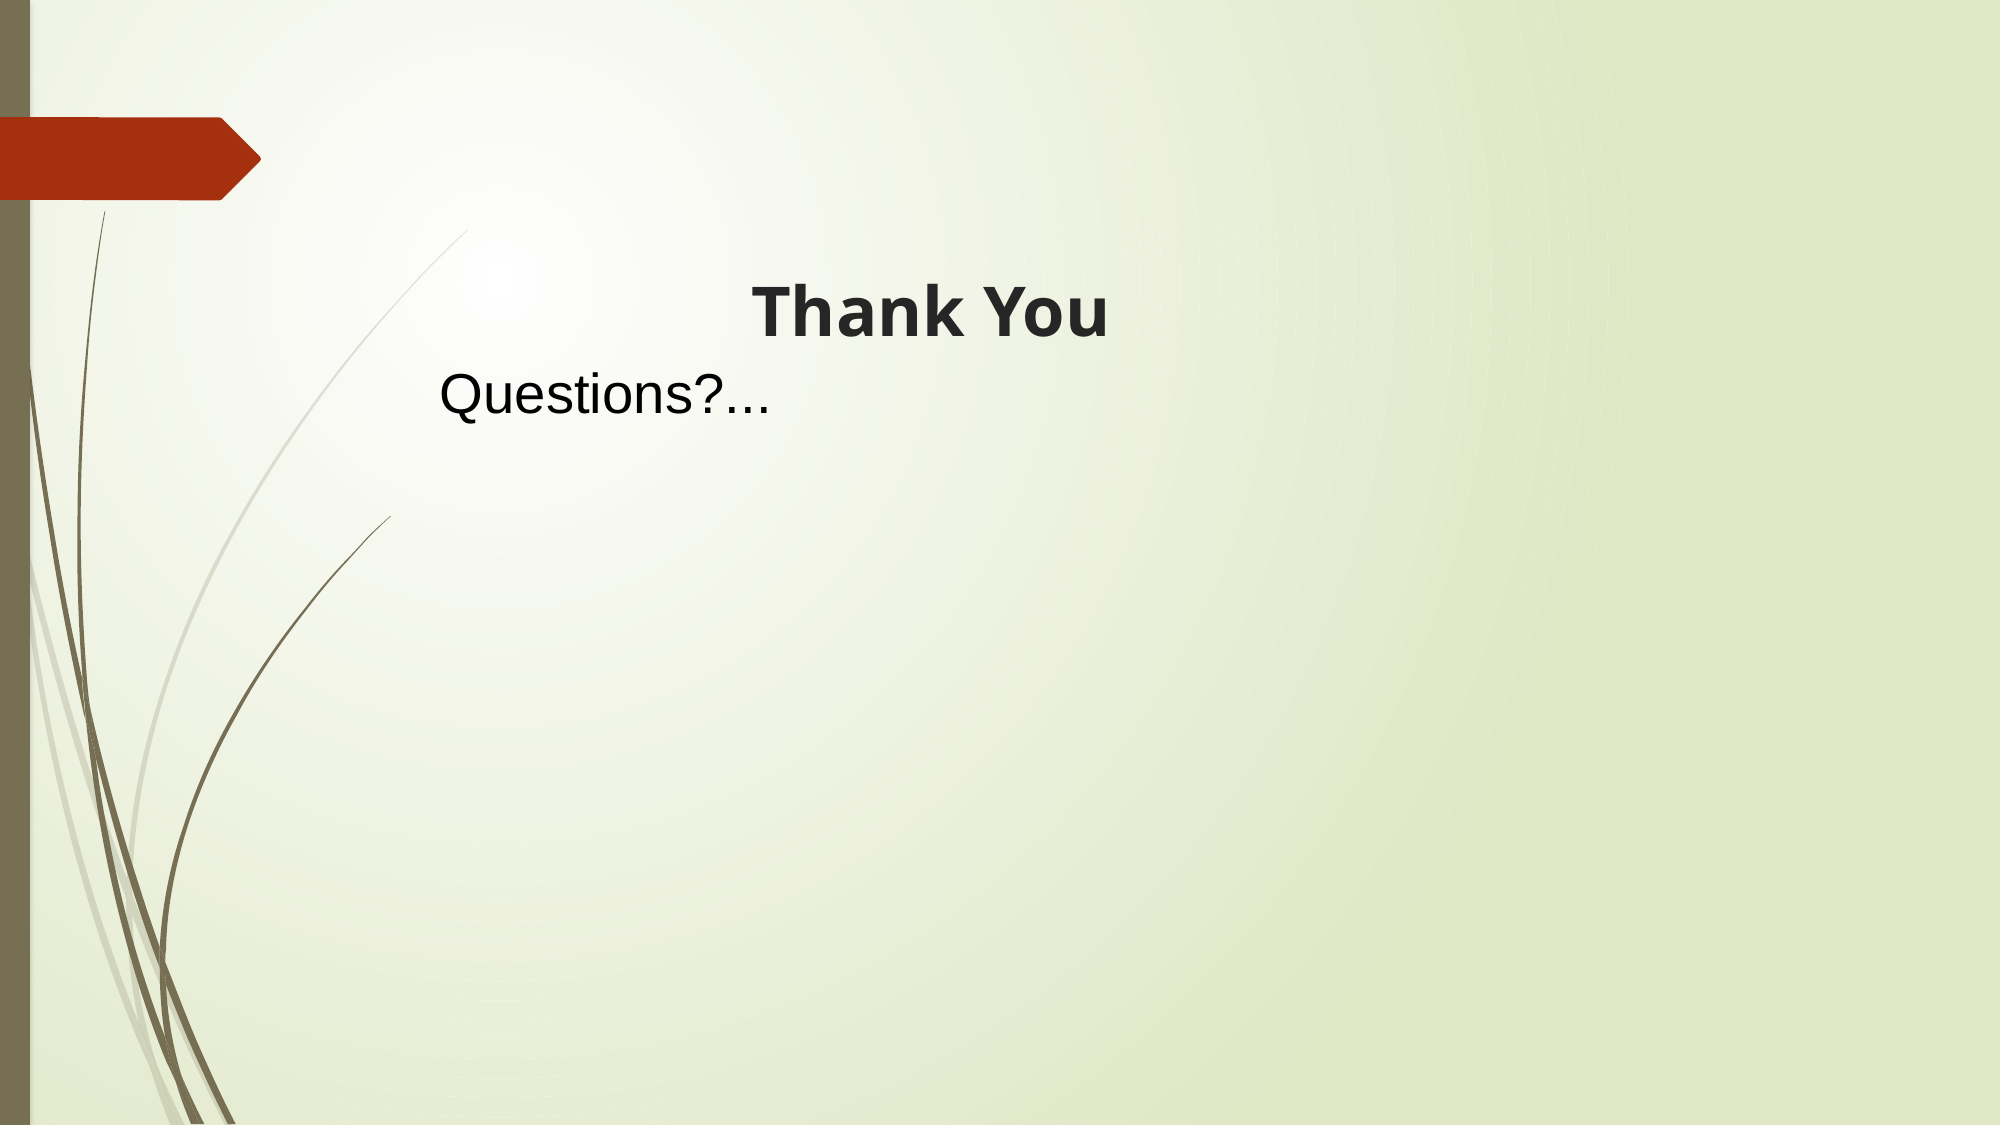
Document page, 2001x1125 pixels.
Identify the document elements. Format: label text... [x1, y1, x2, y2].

list Questions?... [424, 350, 1888, 970]
title Thank You [392, 260, 1470, 372]
